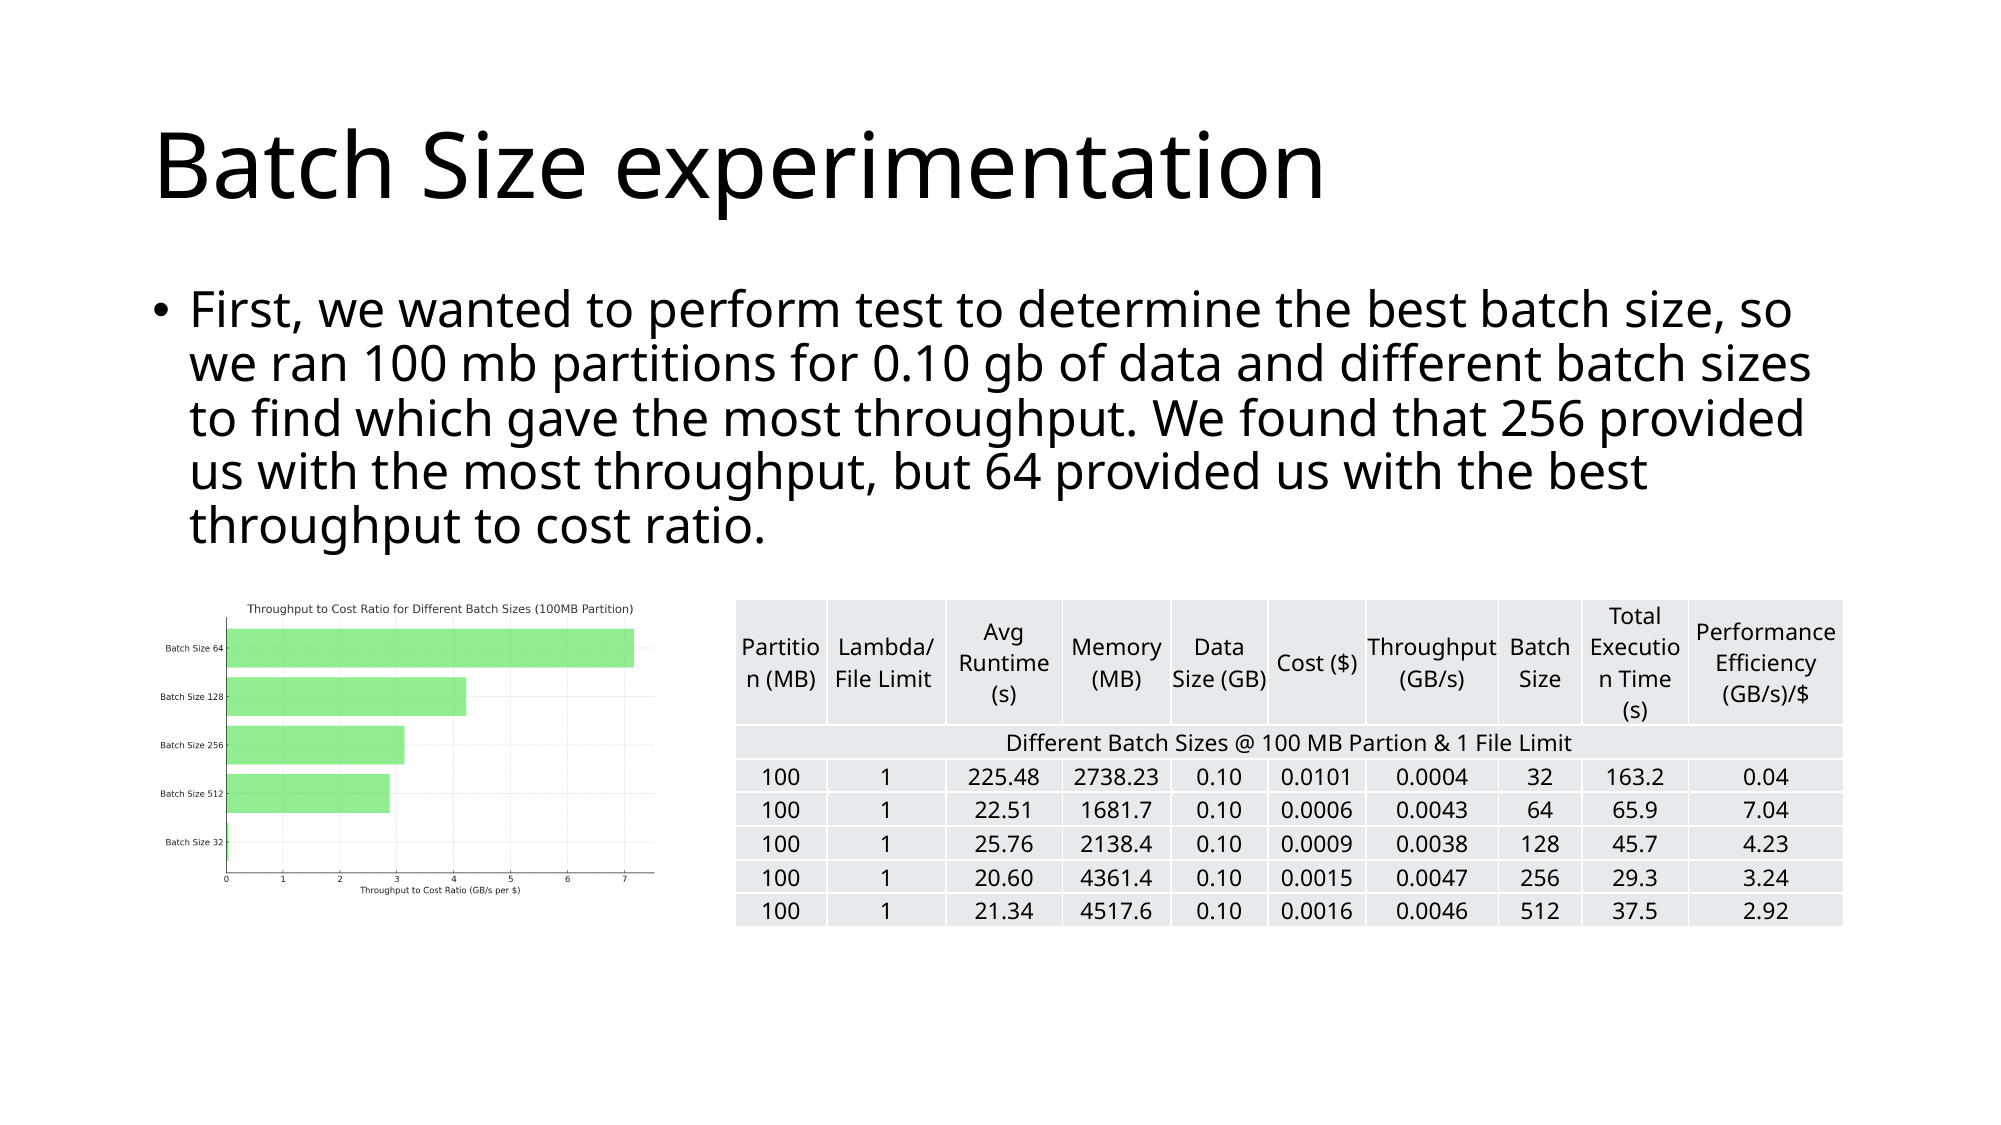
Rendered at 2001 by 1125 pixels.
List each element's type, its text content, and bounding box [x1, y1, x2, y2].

table_cell 100 [736, 861, 826, 892]
table_cell 0.10 [1172, 894, 1267, 926]
table_cell 2738.23 [1063, 760, 1170, 791]
table_cell 0.0009 [1269, 827, 1365, 859]
table_cell 7.04 [1689, 793, 1843, 825]
table_cell 45.7 [1583, 827, 1688, 859]
table_cell 21.34 [947, 894, 1062, 926]
table_cell 0.0015 [1269, 861, 1365, 892]
table_cell 225.48 [947, 760, 1062, 791]
table_cell 0.0004 [1367, 760, 1498, 791]
table_header Partition (MB) [736, 600, 826, 724]
table_header Data Size (GB) [1172, 600, 1267, 724]
table_cell 1 [828, 894, 945, 926]
title Batch Size experimentation [137, 59, 1863, 277]
table_header Batch Size [1499, 600, 1581, 724]
table_header Lambda/File Limit [828, 600, 945, 724]
table_cell 100 [736, 827, 826, 859]
table_cell 1 [828, 760, 945, 791]
table_cell 32 [1499, 760, 1581, 791]
table_header Throughput (GB/s) [1367, 600, 1498, 724]
table_header Total Execution Time (s) [1583, 600, 1688, 724]
table_cell 128 [1499, 827, 1581, 859]
table_cell 20.60 [947, 861, 1062, 892]
table_cell 100 [736, 894, 826, 926]
table_cell 0.0016 [1269, 894, 1365, 926]
table_cell 0.0047 [1367, 861, 1498, 892]
table_header Performance Efficiency (GB/s)/$ [1689, 600, 1843, 724]
table_cell 0.10 [1172, 793, 1267, 825]
table_cell 1 [828, 793, 945, 825]
table_cell 256 [1499, 861, 1581, 892]
table_cell 0.0038 [1367, 827, 1498, 859]
table_cell 0.04 [1689, 760, 1843, 791]
table_cell 4.23 [1689, 827, 1843, 859]
table_cell 0.10 [1172, 861, 1267, 892]
table_cell 163.2 [1583, 760, 1688, 791]
table_cell 4361.4 [1063, 861, 1170, 892]
table_cell 3.24 [1689, 861, 1843, 892]
table_cell 4517.6 [1063, 894, 1170, 926]
table_cell 2138.4 [1063, 827, 1170, 859]
table_cell 0.0046 [1367, 894, 1498, 926]
table_cell 100 [736, 793, 826, 825]
table_cell 0.0101 [1269, 760, 1365, 791]
list First, we wanted to perform test to determine the best batch size, so we ran 100 mb partitions for 0.10 gb of data and different batch sizes to find which gave the most throughput. We found that 256 provided us with the most throughput, but 64 provided us with the best throughput to cost ratio. [137, 277, 1863, 1020]
table_cell Different Batch Sizes @ 100 MB Partion & 1 File Limit [736, 726, 1843, 758]
table_cell 22.51 [947, 793, 1062, 825]
table_cell 1 [828, 861, 945, 892]
table_cell 0.10 [1172, 760, 1267, 791]
table_cell 0.0043 [1367, 793, 1498, 825]
table_cell 100 [736, 760, 826, 791]
table_cell 512 [1499, 894, 1581, 926]
table_cell 1681.7 [1063, 793, 1170, 825]
table_cell 29.3 [1583, 861, 1688, 892]
table_cell 65.9 [1583, 793, 1688, 825]
table_header Memory (MB) [1063, 600, 1170, 724]
table_header Avg Runtime (s) [947, 600, 1062, 724]
table_cell 2.92 [1689, 894, 1843, 926]
table_cell 25.76 [947, 827, 1062, 859]
table_header Cost ($) [1269, 600, 1365, 724]
picture [155, 598, 660, 900]
table_cell 37.5 [1583, 894, 1688, 926]
table_cell 64 [1499, 793, 1581, 825]
table_cell 0.0006 [1269, 793, 1365, 825]
table_cell 1 [828, 827, 945, 859]
table_cell 0.10 [1172, 827, 1267, 859]
